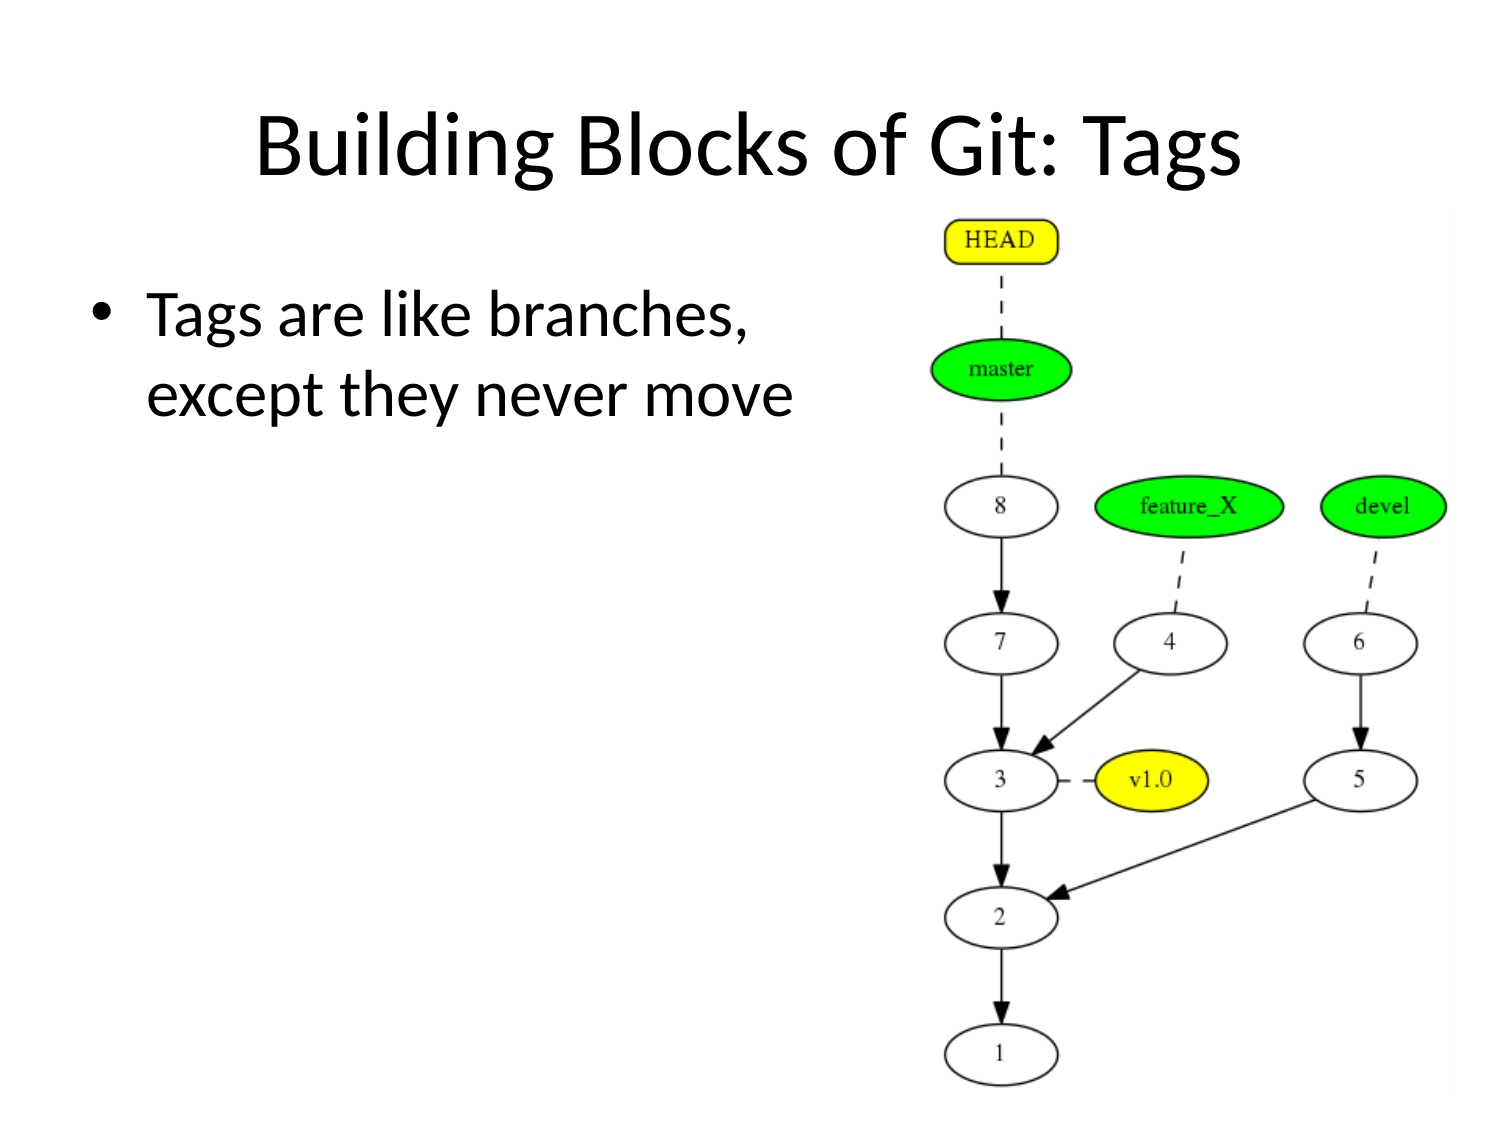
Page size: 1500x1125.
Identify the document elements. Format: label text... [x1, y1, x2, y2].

title Building Blocks of Git: Tags [75, 45, 1425, 233]
picture [924, 212, 1455, 1094]
list Tags are like branches, except they never move [75, 262, 888, 1005]
